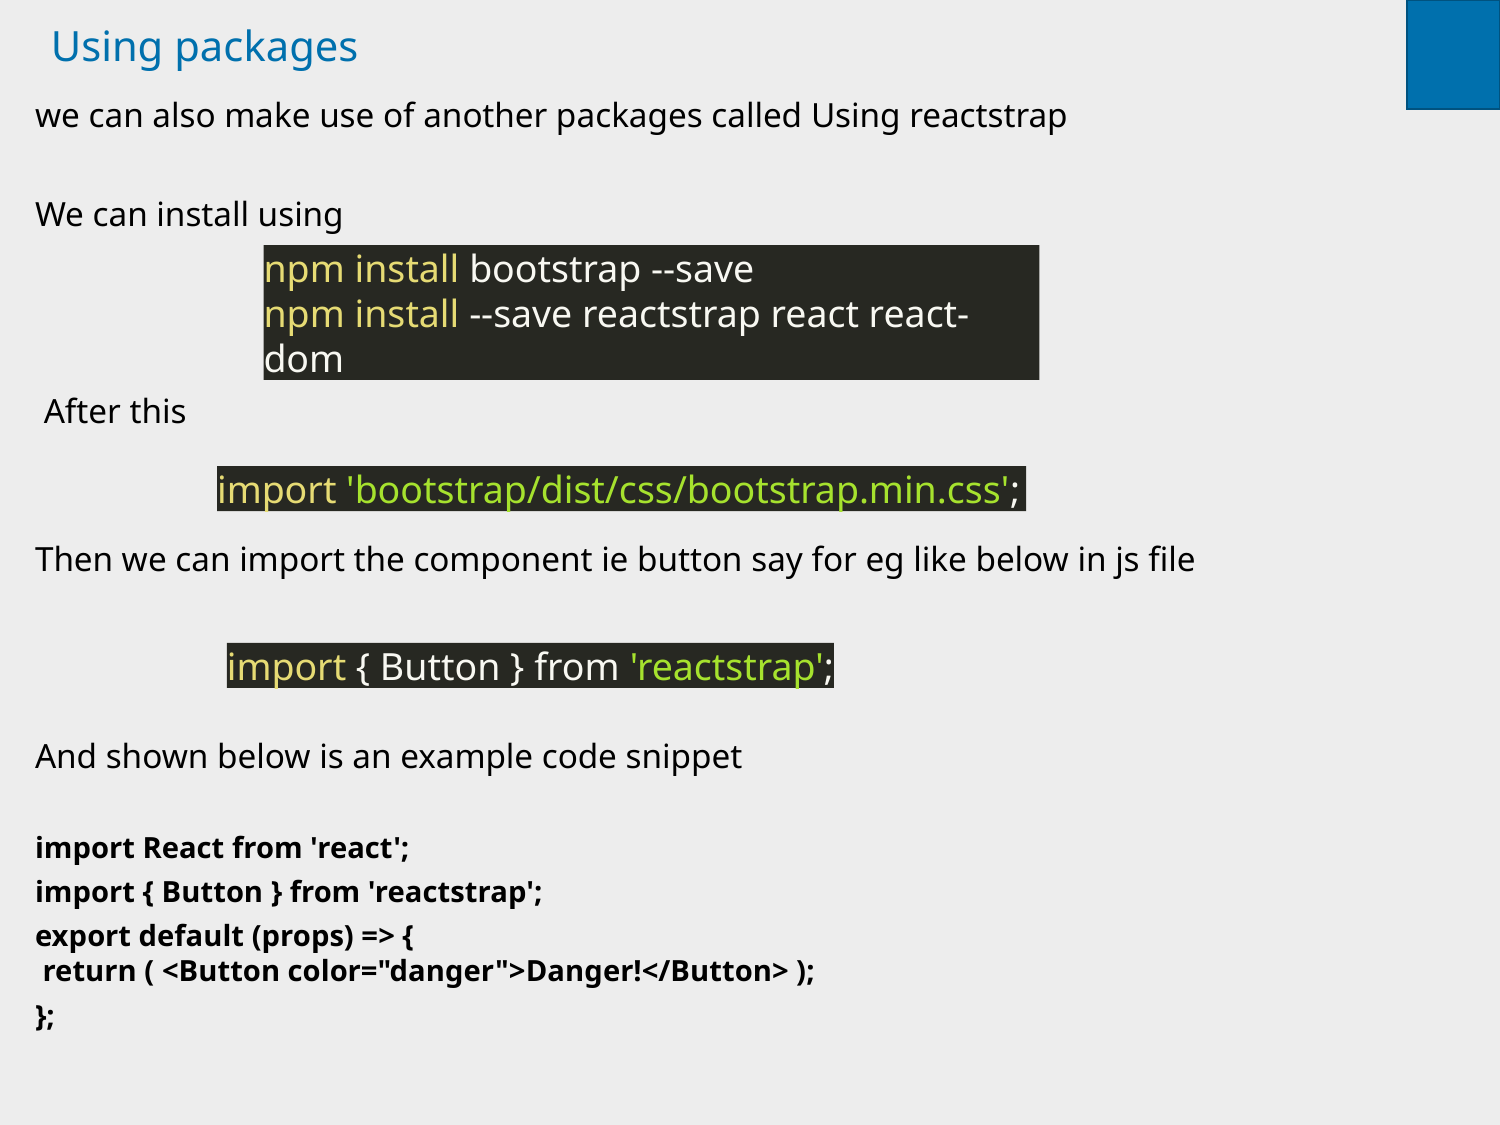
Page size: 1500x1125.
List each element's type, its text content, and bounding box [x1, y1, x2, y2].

text_box import { Button } from 'reactstrap'; [226, 642, 834, 688]
title Using packages [50, 25, 1406, 94]
text_box import 'bootstrap/dist/css/bootstrap.min.css'; [217, 466, 1027, 512]
text_box npm install bootstrap --save npm install --save reactstrap react react-dom [263, 245, 1040, 380]
text_box [1406, 0, 1500, 110]
list we can also make use of another packages called Using reactstrap We can install using After this Then we can import the component ie button say for eg like below in js file And shown below is an example code snippet import React from 'react'; import { Button } from 'reactstrap'; export default (props) => { return ( <Button color="danger">Danger!</Button> ); }; [35, 94, 1487, 1080]
